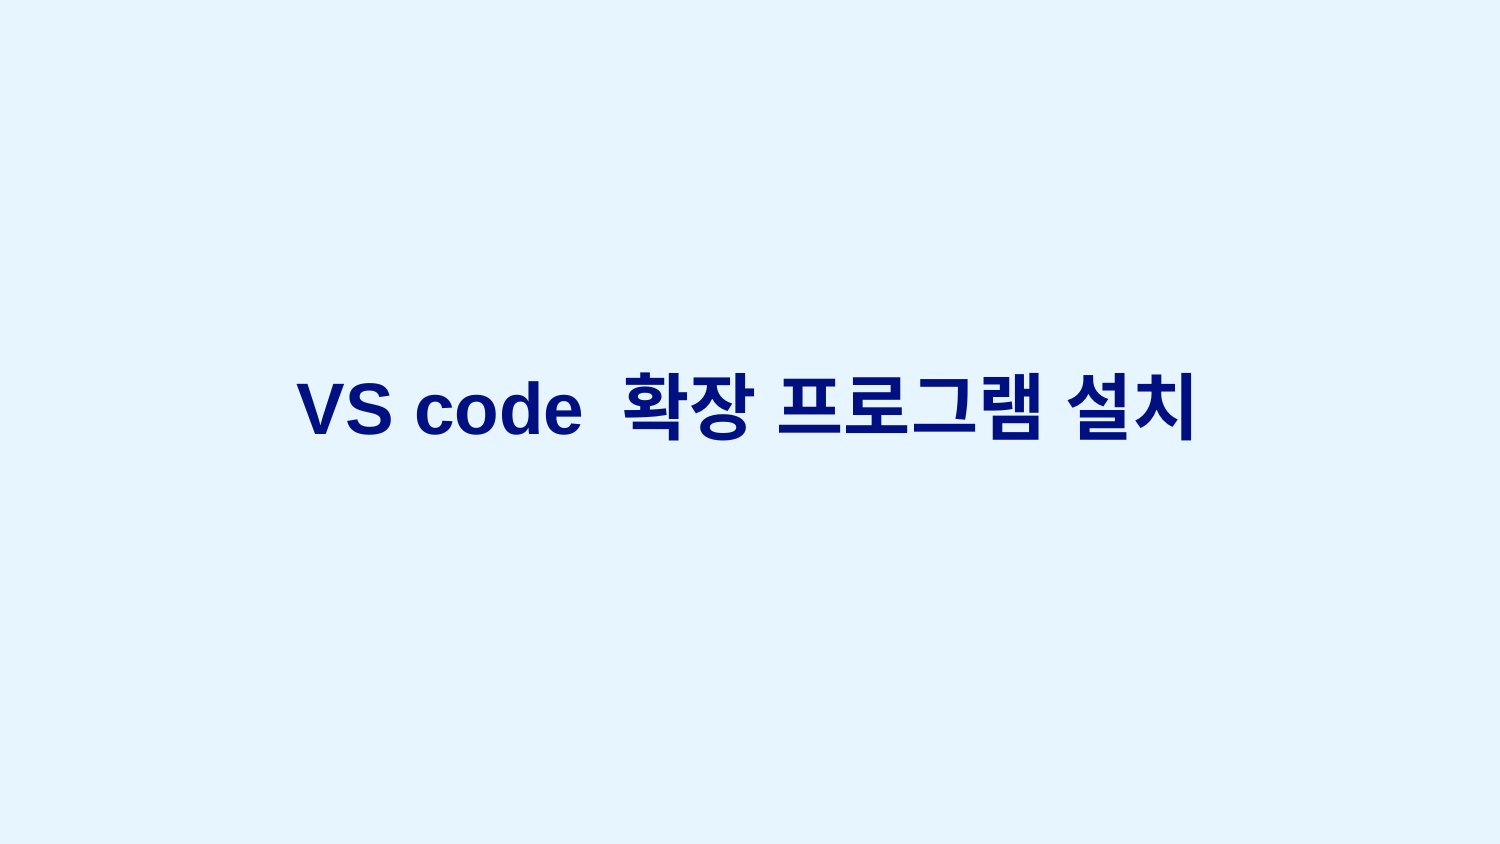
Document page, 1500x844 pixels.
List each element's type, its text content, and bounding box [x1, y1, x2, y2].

text_box VS code 확장 프로그램 설치 [273, 333, 1224, 445]
